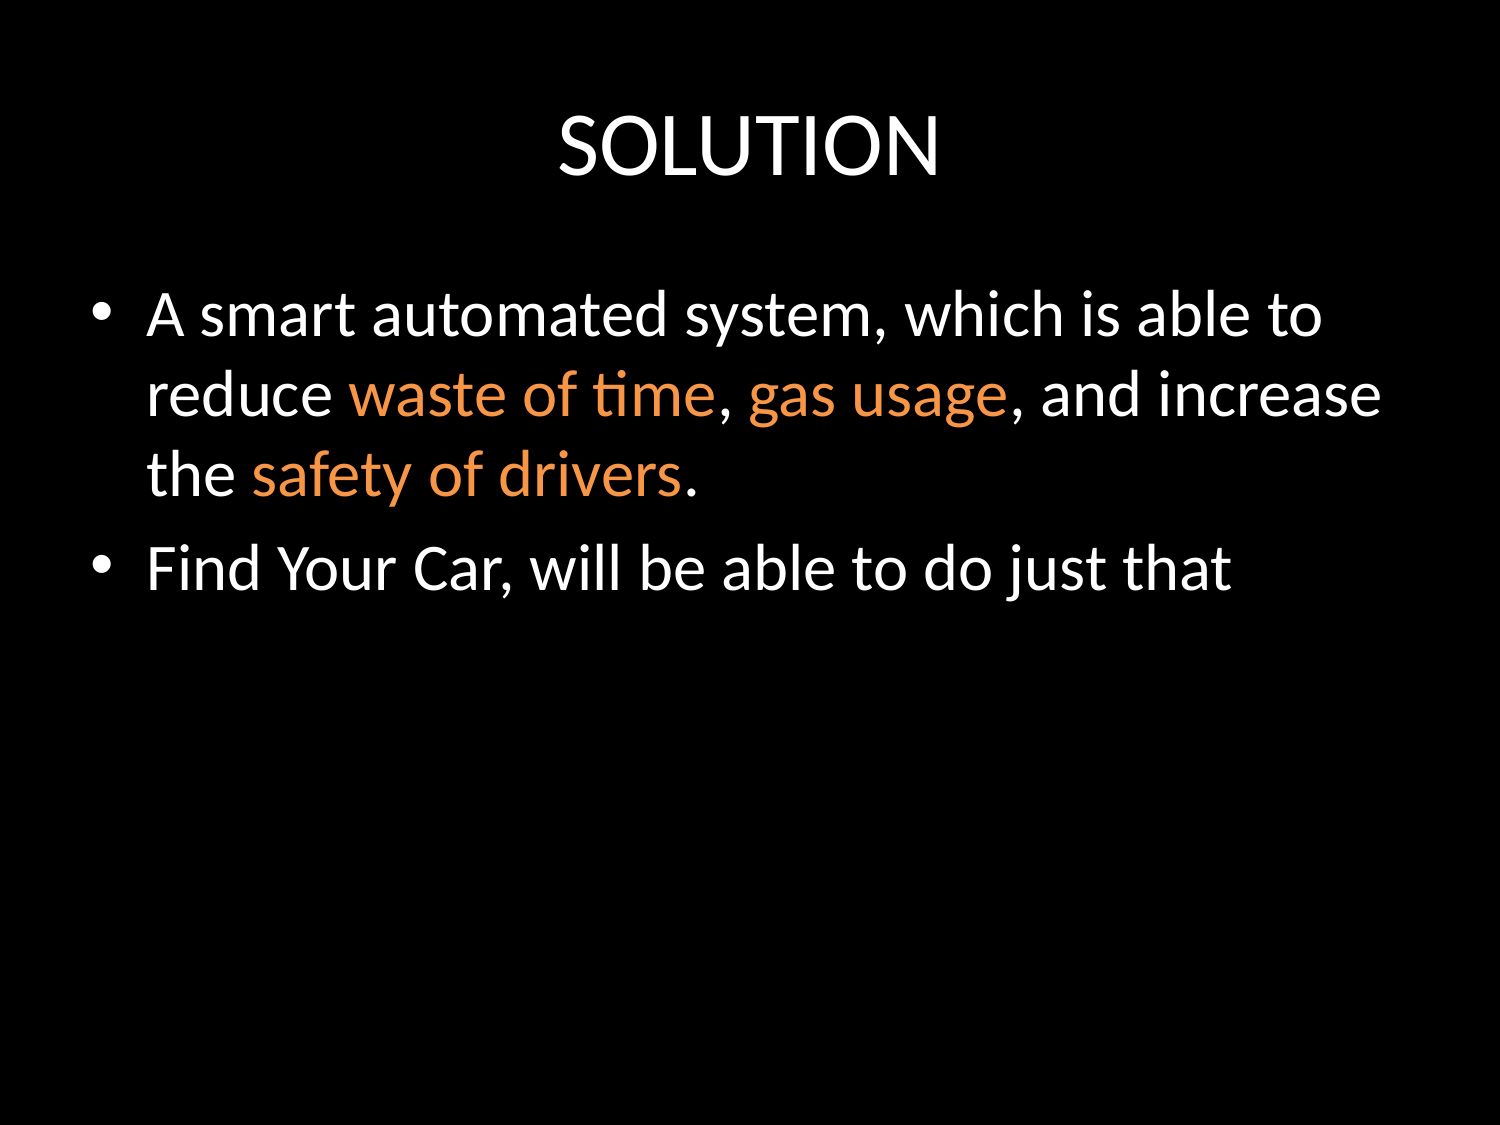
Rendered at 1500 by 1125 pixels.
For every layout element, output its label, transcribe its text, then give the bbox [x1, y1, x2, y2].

list A smart automated system, which is able to reduce waste of time, gas usage, and increase the safety of drivers. Find Your Car, will be able to do just that [75, 262, 1425, 1005]
title SOLUTION [75, 45, 1425, 233]
